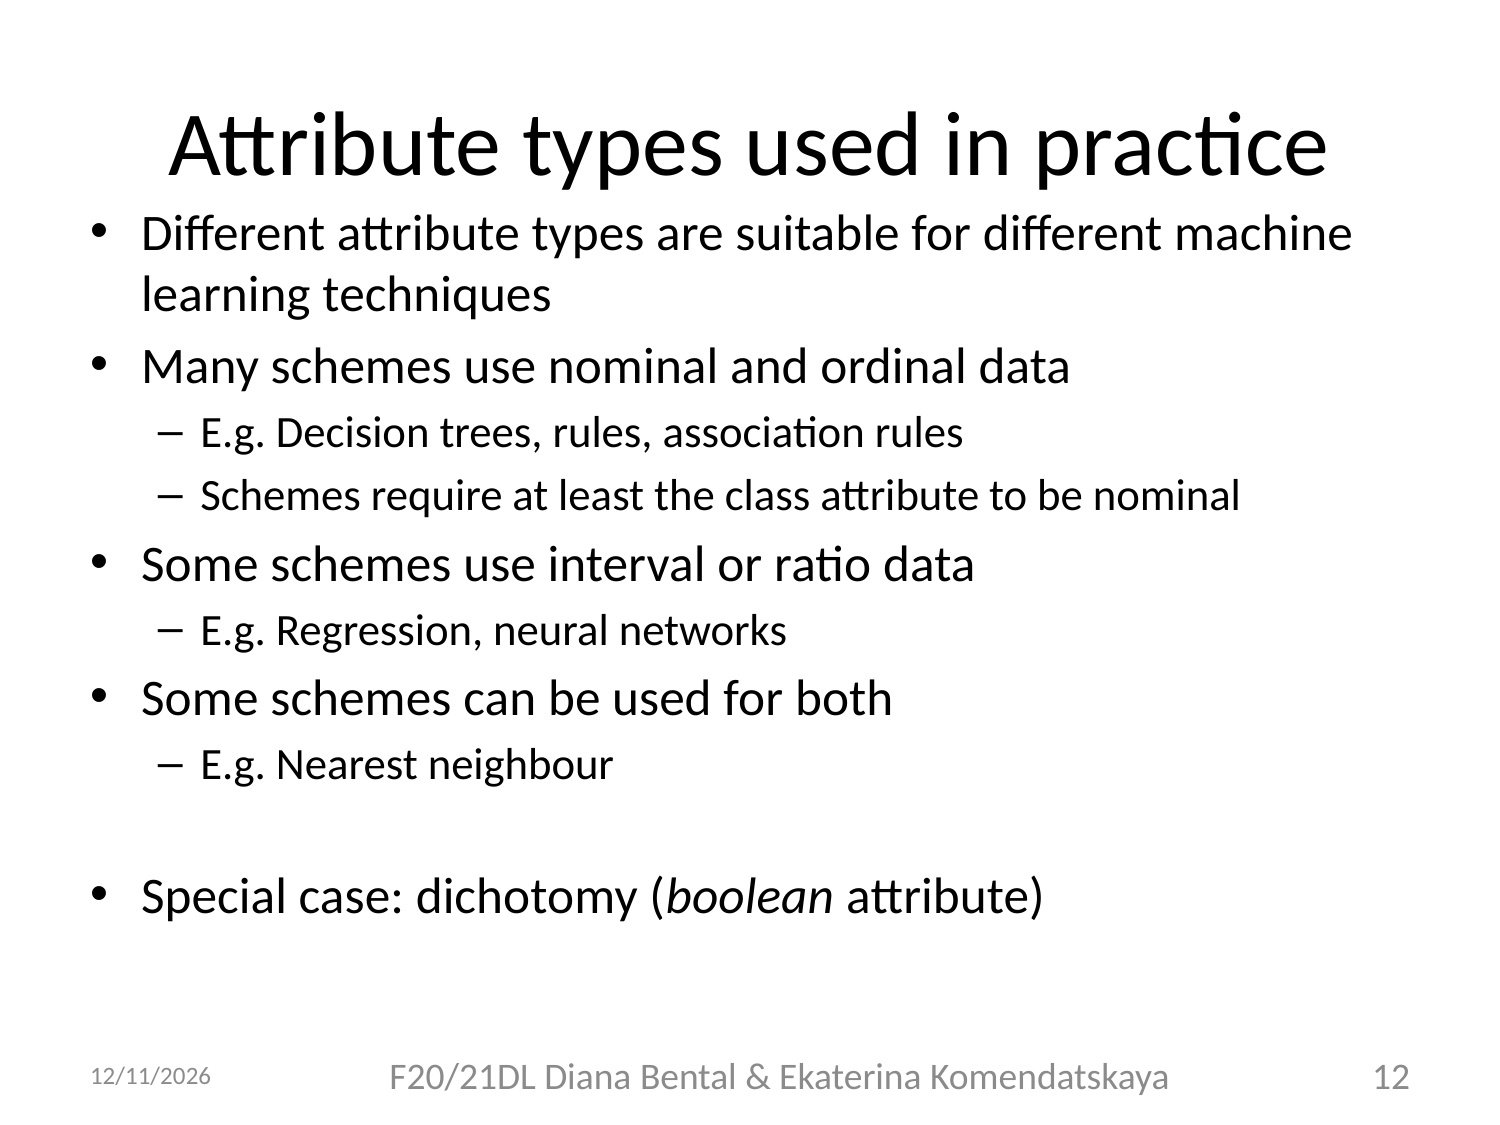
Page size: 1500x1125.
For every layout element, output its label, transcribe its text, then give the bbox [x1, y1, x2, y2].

list Different attribute types are suitable for different machine learning techniques Many schemes use nominal and ordinal data E.g. Decision trees, rules, association rules Schemes require at least the class attribute to be nominal Some schemes use interval or ratio data E.g. Regression, neural networks Some schemes can be used for both E.g. Nearest neighbour Special case: dichotomy (boolean attribute) [75, 191, 1425, 934]
footer F20/21DL Diana Bental & Ekaterina Komendatskaya [278, 1046, 1282, 1103]
slide_number 12 [1316, 1046, 1425, 1103]
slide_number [75, 1042, 254, 1106]
title Attribute types used in practice [75, 45, 1425, 191]
